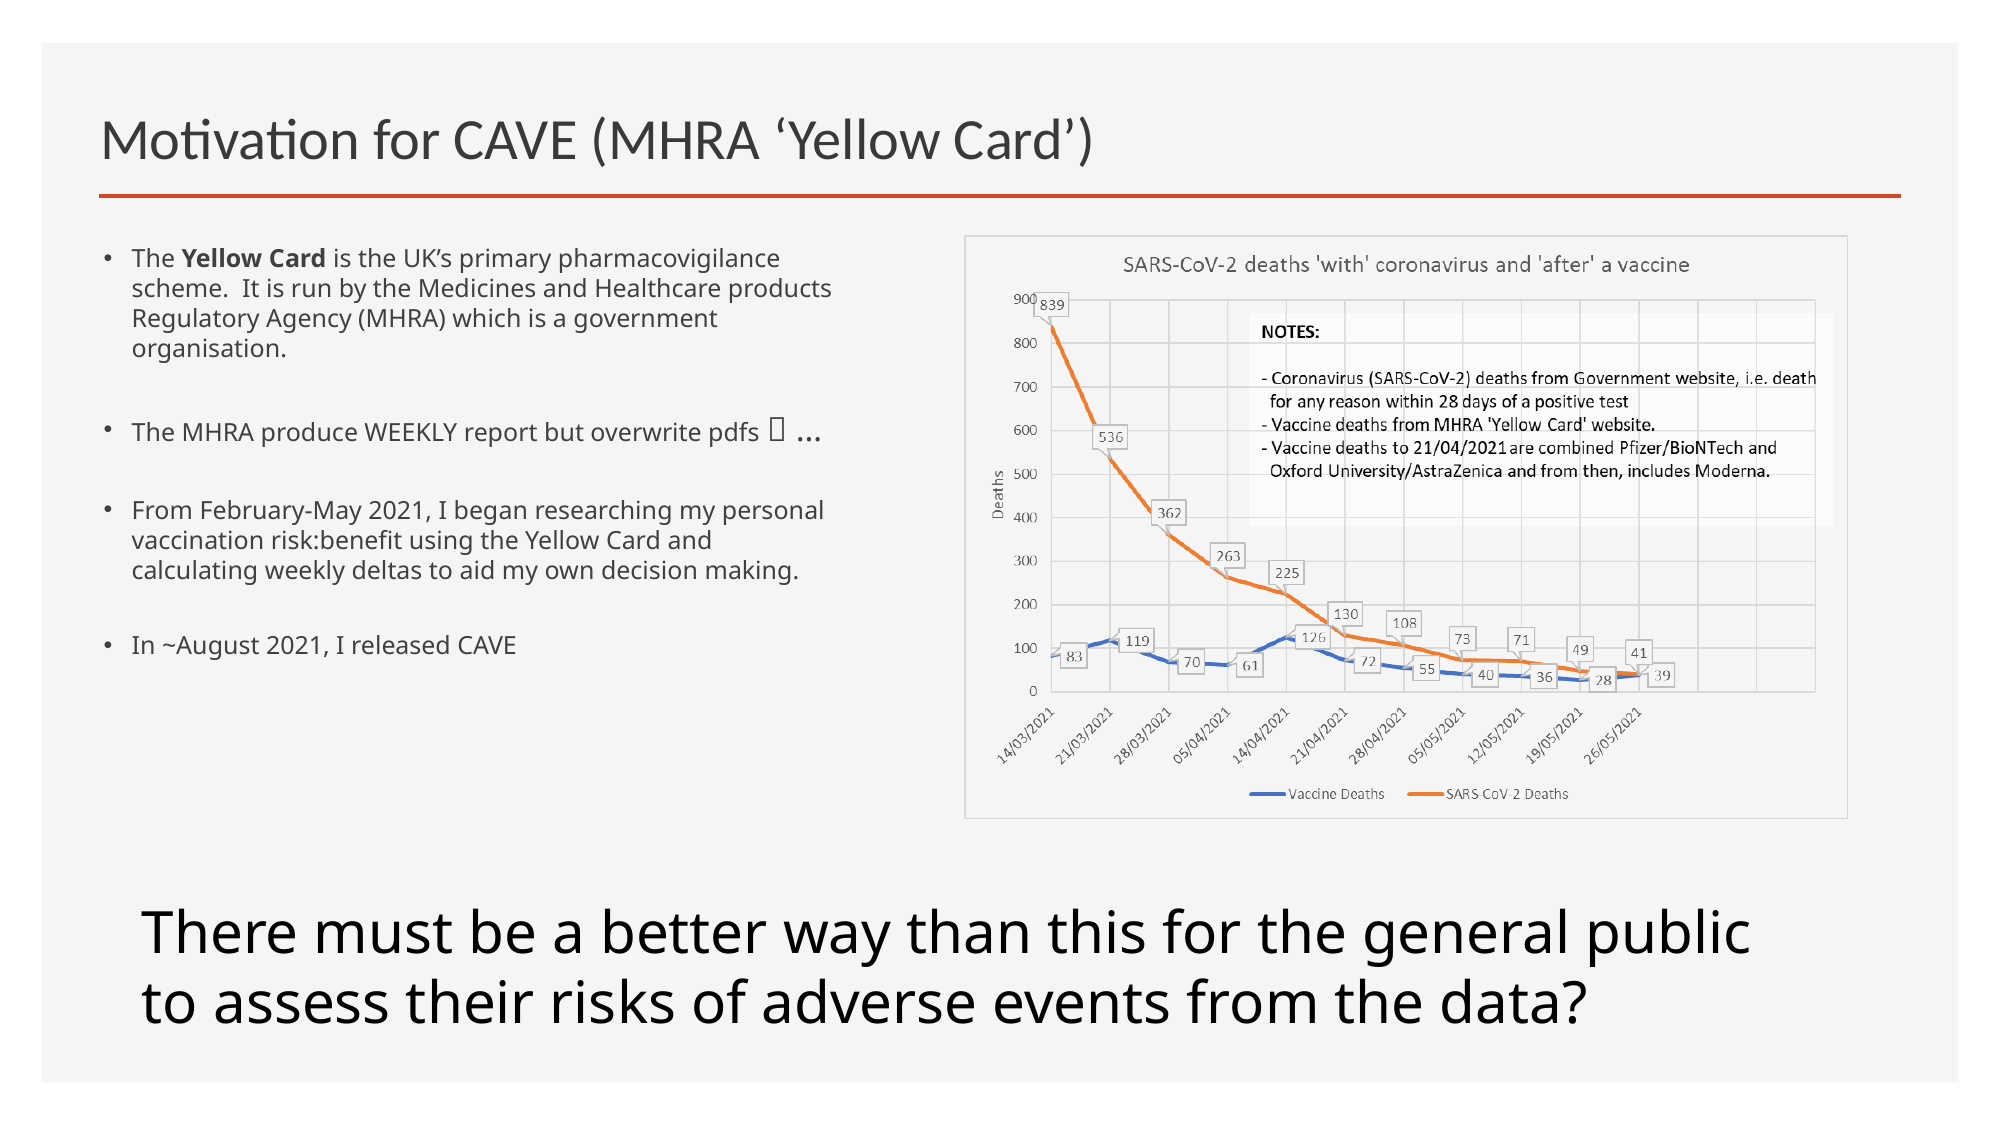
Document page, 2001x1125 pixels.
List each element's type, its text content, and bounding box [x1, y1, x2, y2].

title Motivation for CAVE (MHRA ‘Yellow Card’) [85, 73, 1214, 179]
text_box There must be a better way than this for the general public to assess their risks of adverse events from the data? [127, 887, 1785, 1043]
picture [964, 235, 1848, 820]
list The Yellow Card is the UK’s primary pharmacovigilance scheme. It is run by the Medicines and Healthcare products Regulatory Agency (MHRA) which is a government organisation. The MHRA produce WEEKLY report but overwrite pdfs  … From February-May 2021, I began researching my personal vaccination risk:benefit using the Yellow Card and calculating weekly deltas to aid my own decision making. In ~August 2021, I released CAVE [88, 235, 858, 888]
